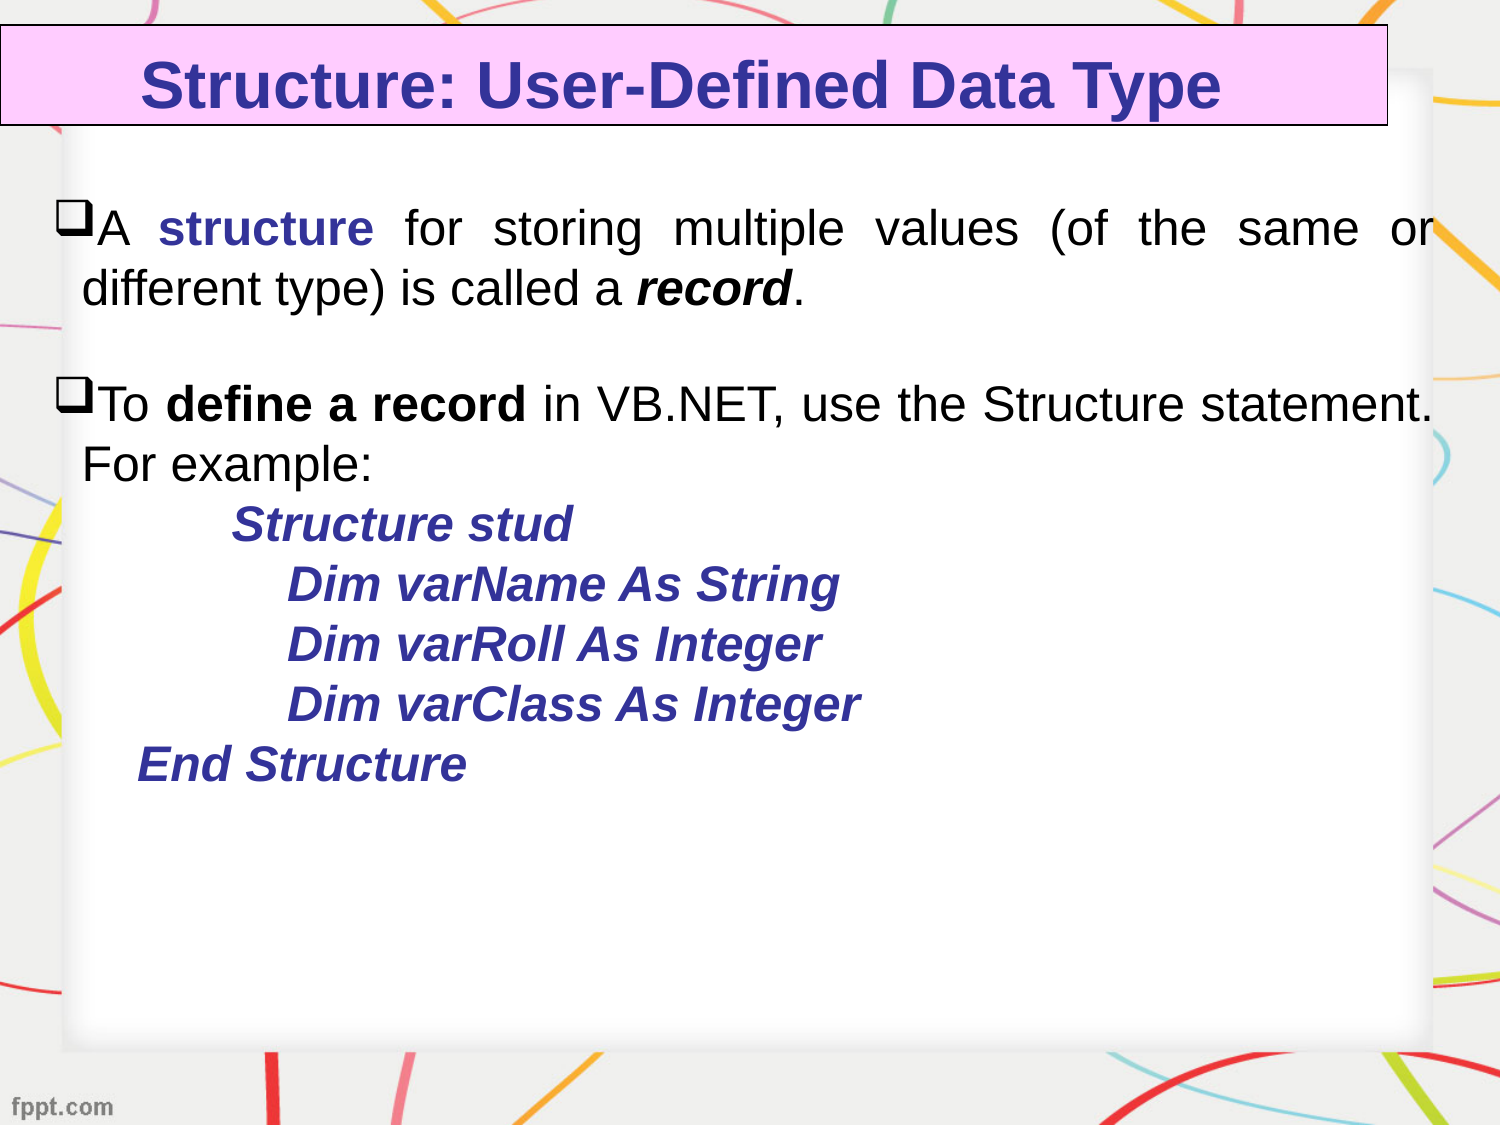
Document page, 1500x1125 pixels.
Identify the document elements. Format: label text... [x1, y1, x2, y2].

picture [0, 0, 1500, 1125]
title Structure: User-Defined Data Type [0, 24, 1388, 126]
text_box A structure for storing multiple values (of the same or different type) is called a record. To define a record in VB.NET, use the Structure statement. For example: Structure stud Dim varName As String Dim varRoll As Integer Dim varClass As Integer End Structure [37, 187, 1450, 860]
